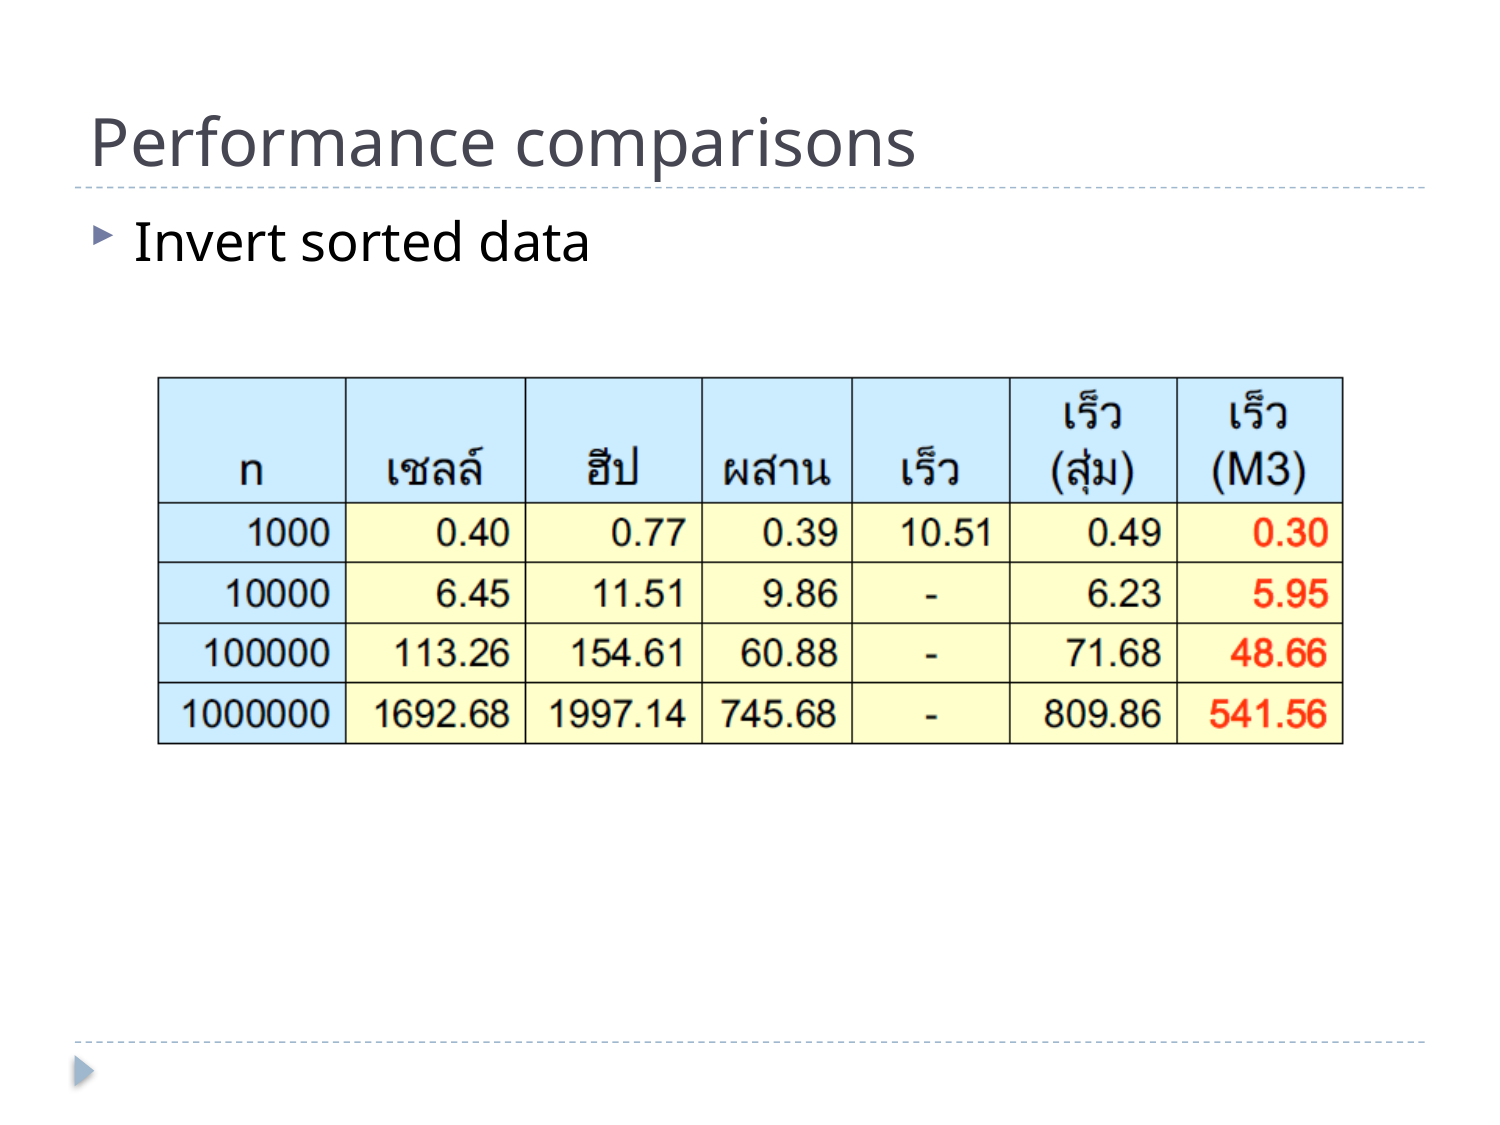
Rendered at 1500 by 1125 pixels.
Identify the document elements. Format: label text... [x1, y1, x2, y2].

title Performance comparisons [75, 24, 1425, 188]
picture [149, 370, 1351, 755]
list Invert sorted data [75, 200, 1425, 1010]
